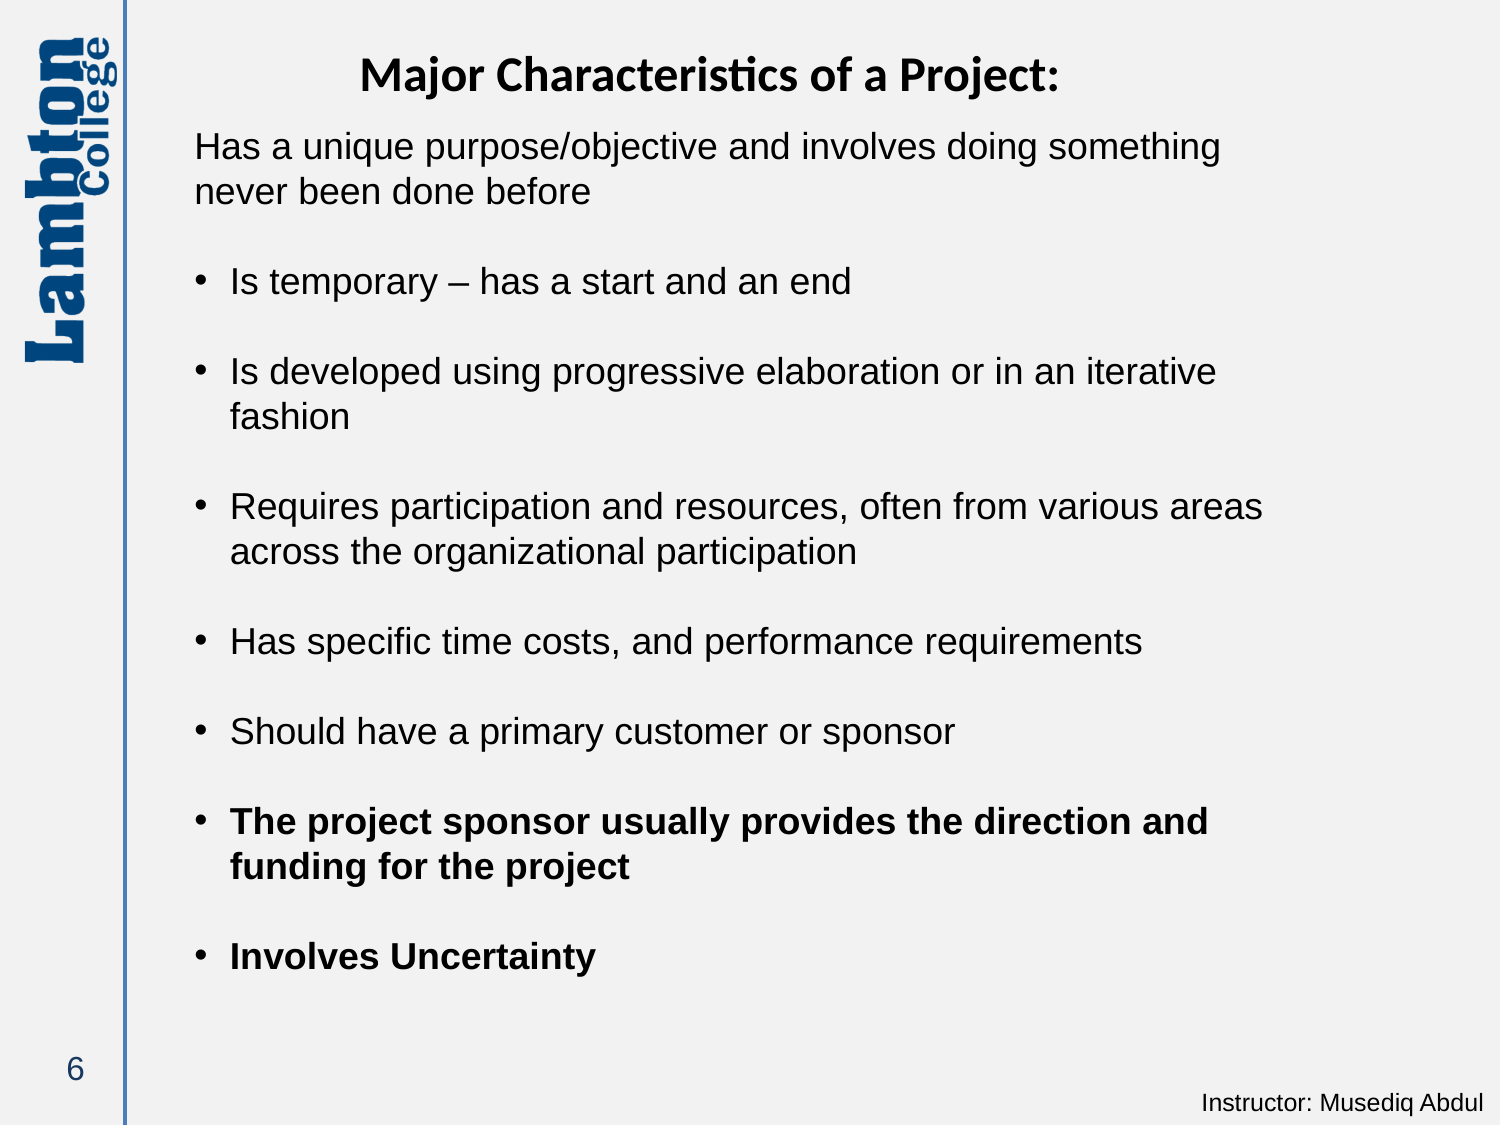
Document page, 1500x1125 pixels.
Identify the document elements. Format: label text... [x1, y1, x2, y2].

title Major Characteristics of a Project: [267, 24, 1154, 114]
picture [25, 38, 116, 362]
text_box Has a unique purpose/objective and involves doing something never been done before Is temporary – has a start and an end Is developed using progressive elaboration or in an iterative fashion Requires participation and resources, often from various areas across the organizational participation Has specific time costs, and performance requirements Should have a primary customer or sponsor The project sponsor usually provides the direction and funding for the project Involves Uncertainty [179, 114, 1293, 1024]
slide_number 6 [24, 1037, 100, 1098]
text_box Instructor: Musediq Abdul [1186, 1079, 1499, 1125]
